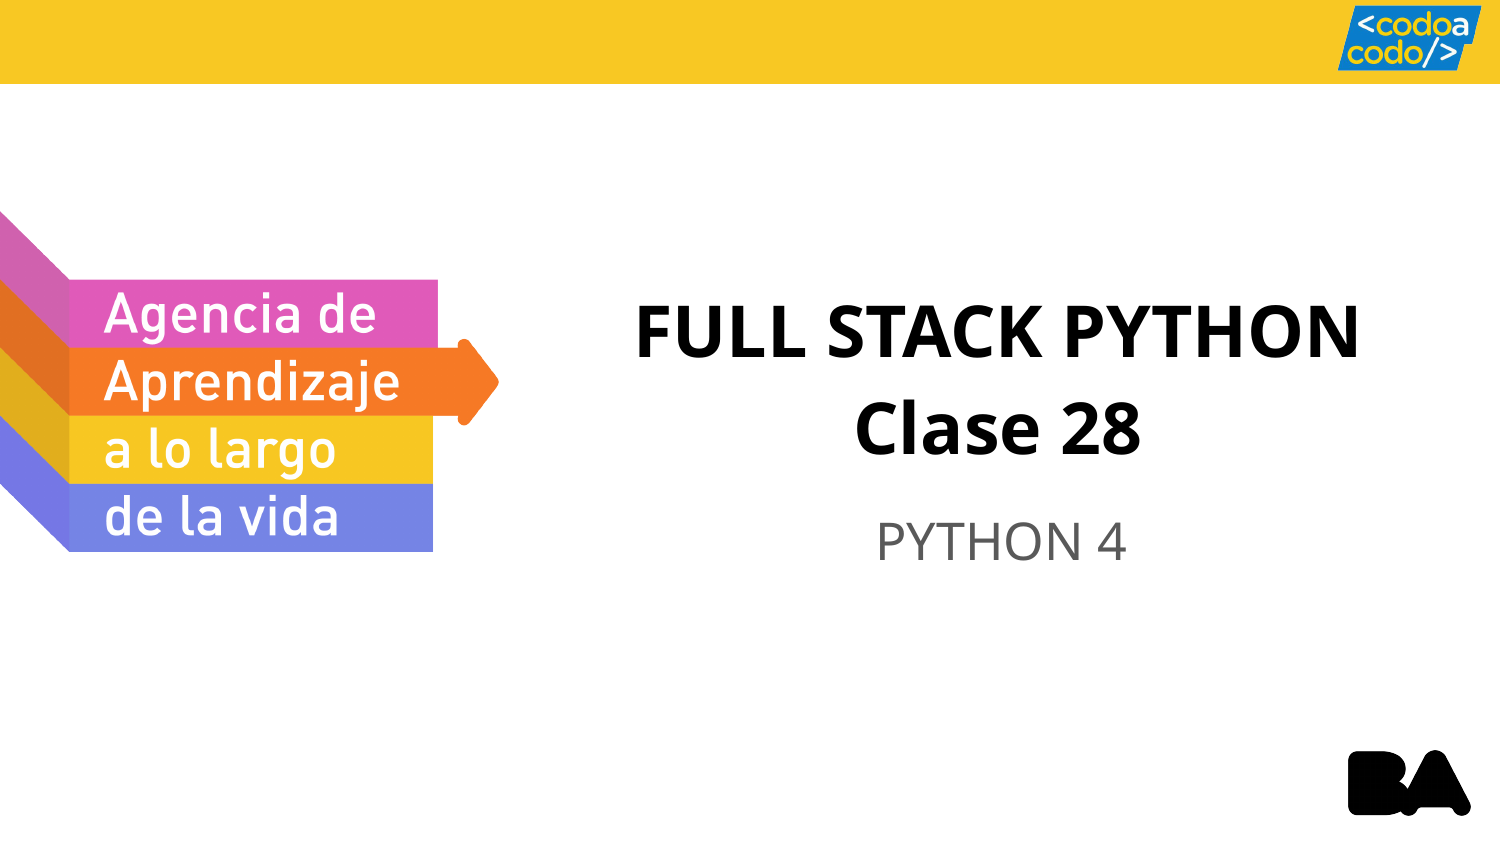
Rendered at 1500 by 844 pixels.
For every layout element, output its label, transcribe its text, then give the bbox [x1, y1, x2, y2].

picture [0, 211, 499, 552]
picture [1348, 750, 1471, 816]
text_box PYTHON 4 [547, 489, 1455, 620]
picture [1337, 5, 1482, 71]
text_box FULL STACK PYTHON Clase 28 [547, 265, 1449, 489]
